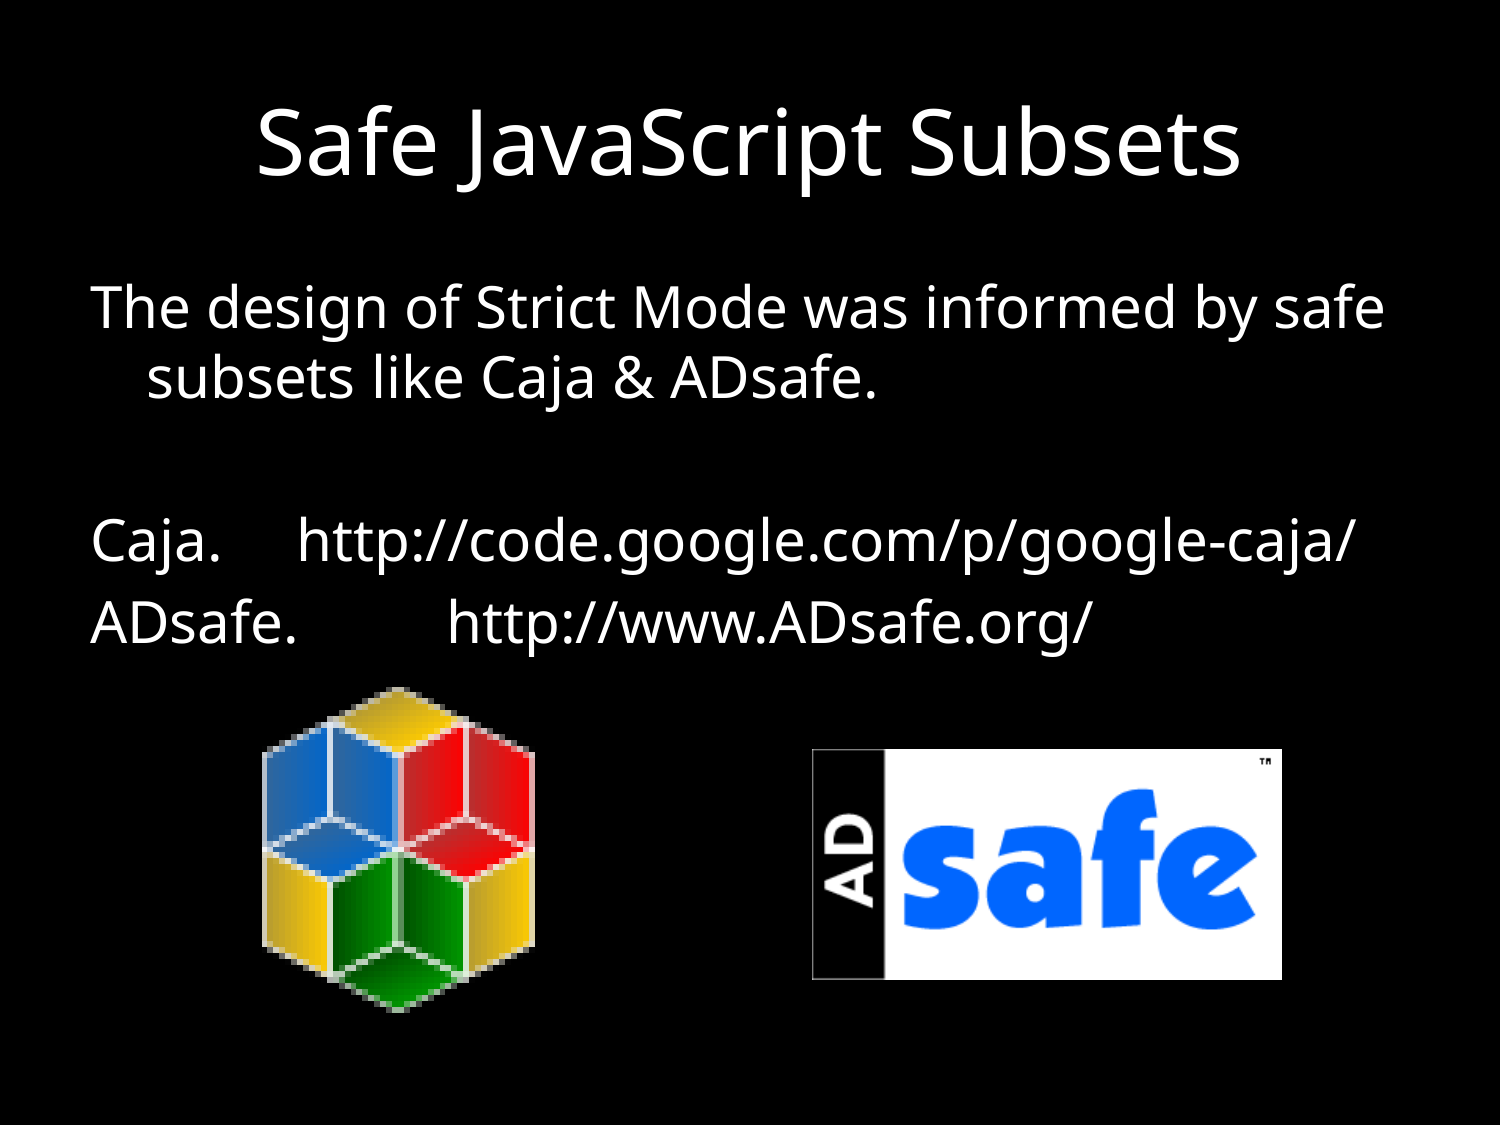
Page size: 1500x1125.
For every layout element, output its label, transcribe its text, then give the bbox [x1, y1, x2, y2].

picture [812, 749, 1282, 980]
list The design of Strict Mode was informed by safe subsets like Caja & ADsafe. Caja. http://code.google.com/p/google-caja/ ADsafe. http://www.ADsafe.org/ [74, 262, 1426, 1088]
title Safe JavaScript Subsets [74, 44, 1426, 233]
picture [262, 687, 535, 1013]
